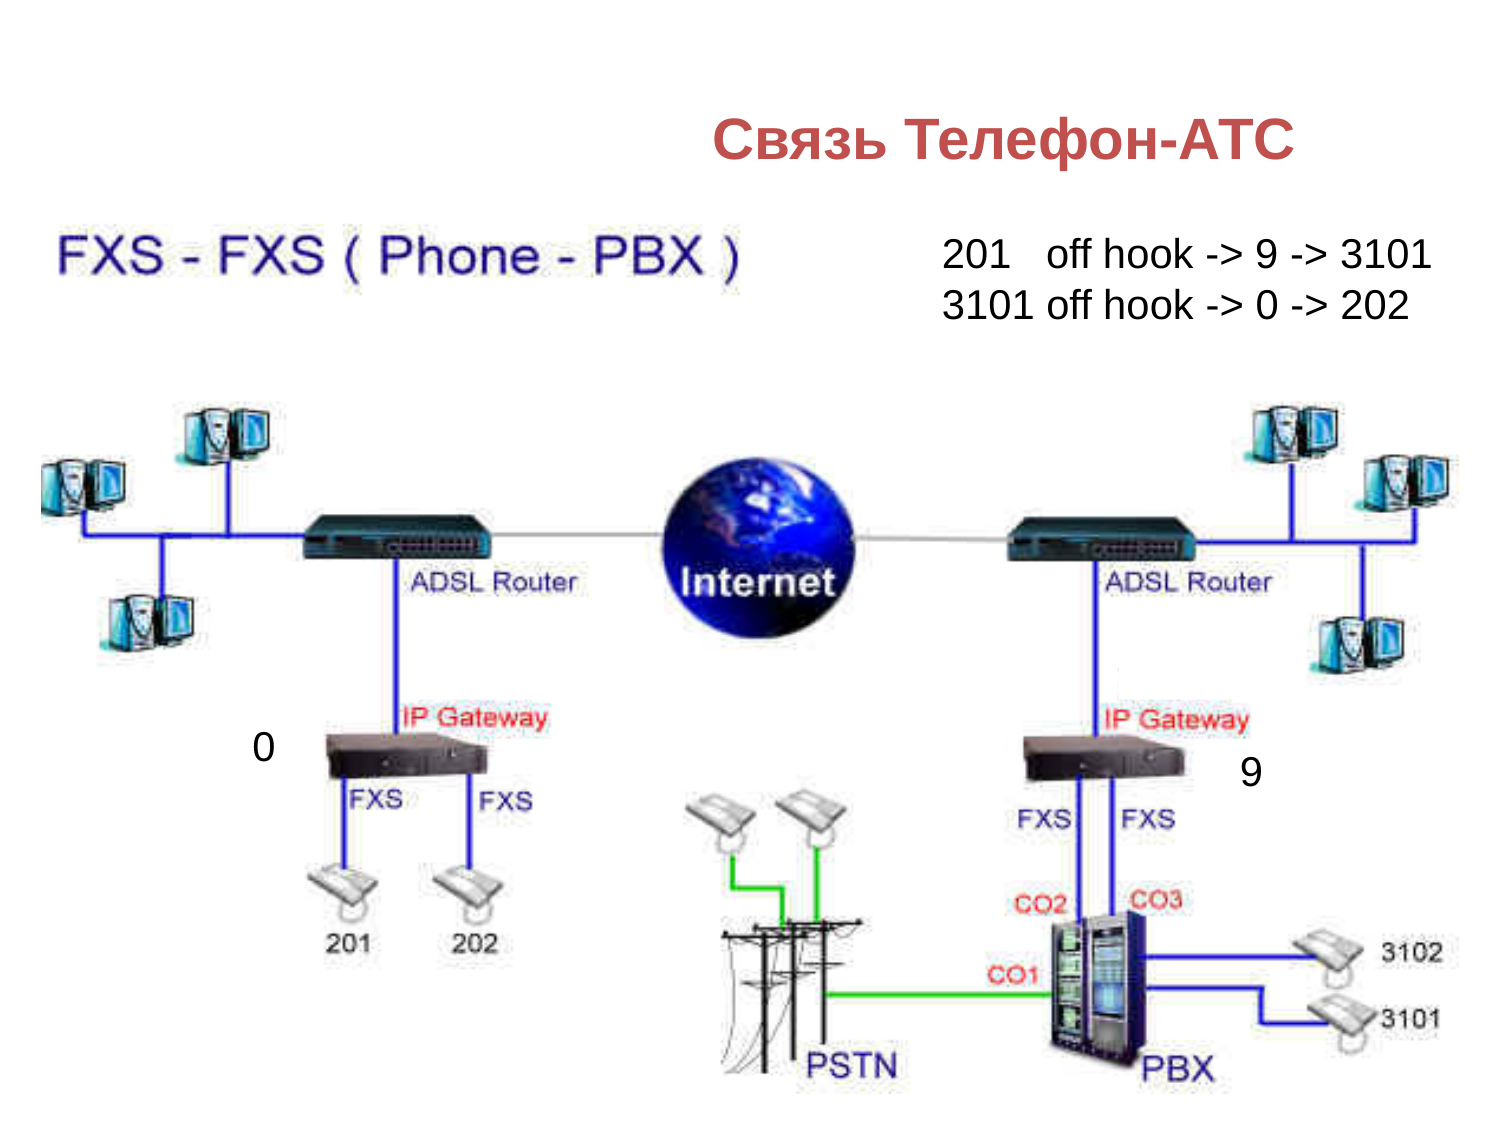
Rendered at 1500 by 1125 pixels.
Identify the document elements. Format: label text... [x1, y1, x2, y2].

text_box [40, 207, 1460, 1095]
text_box Связь Телефон-АТС [561, 94, 1447, 185]
